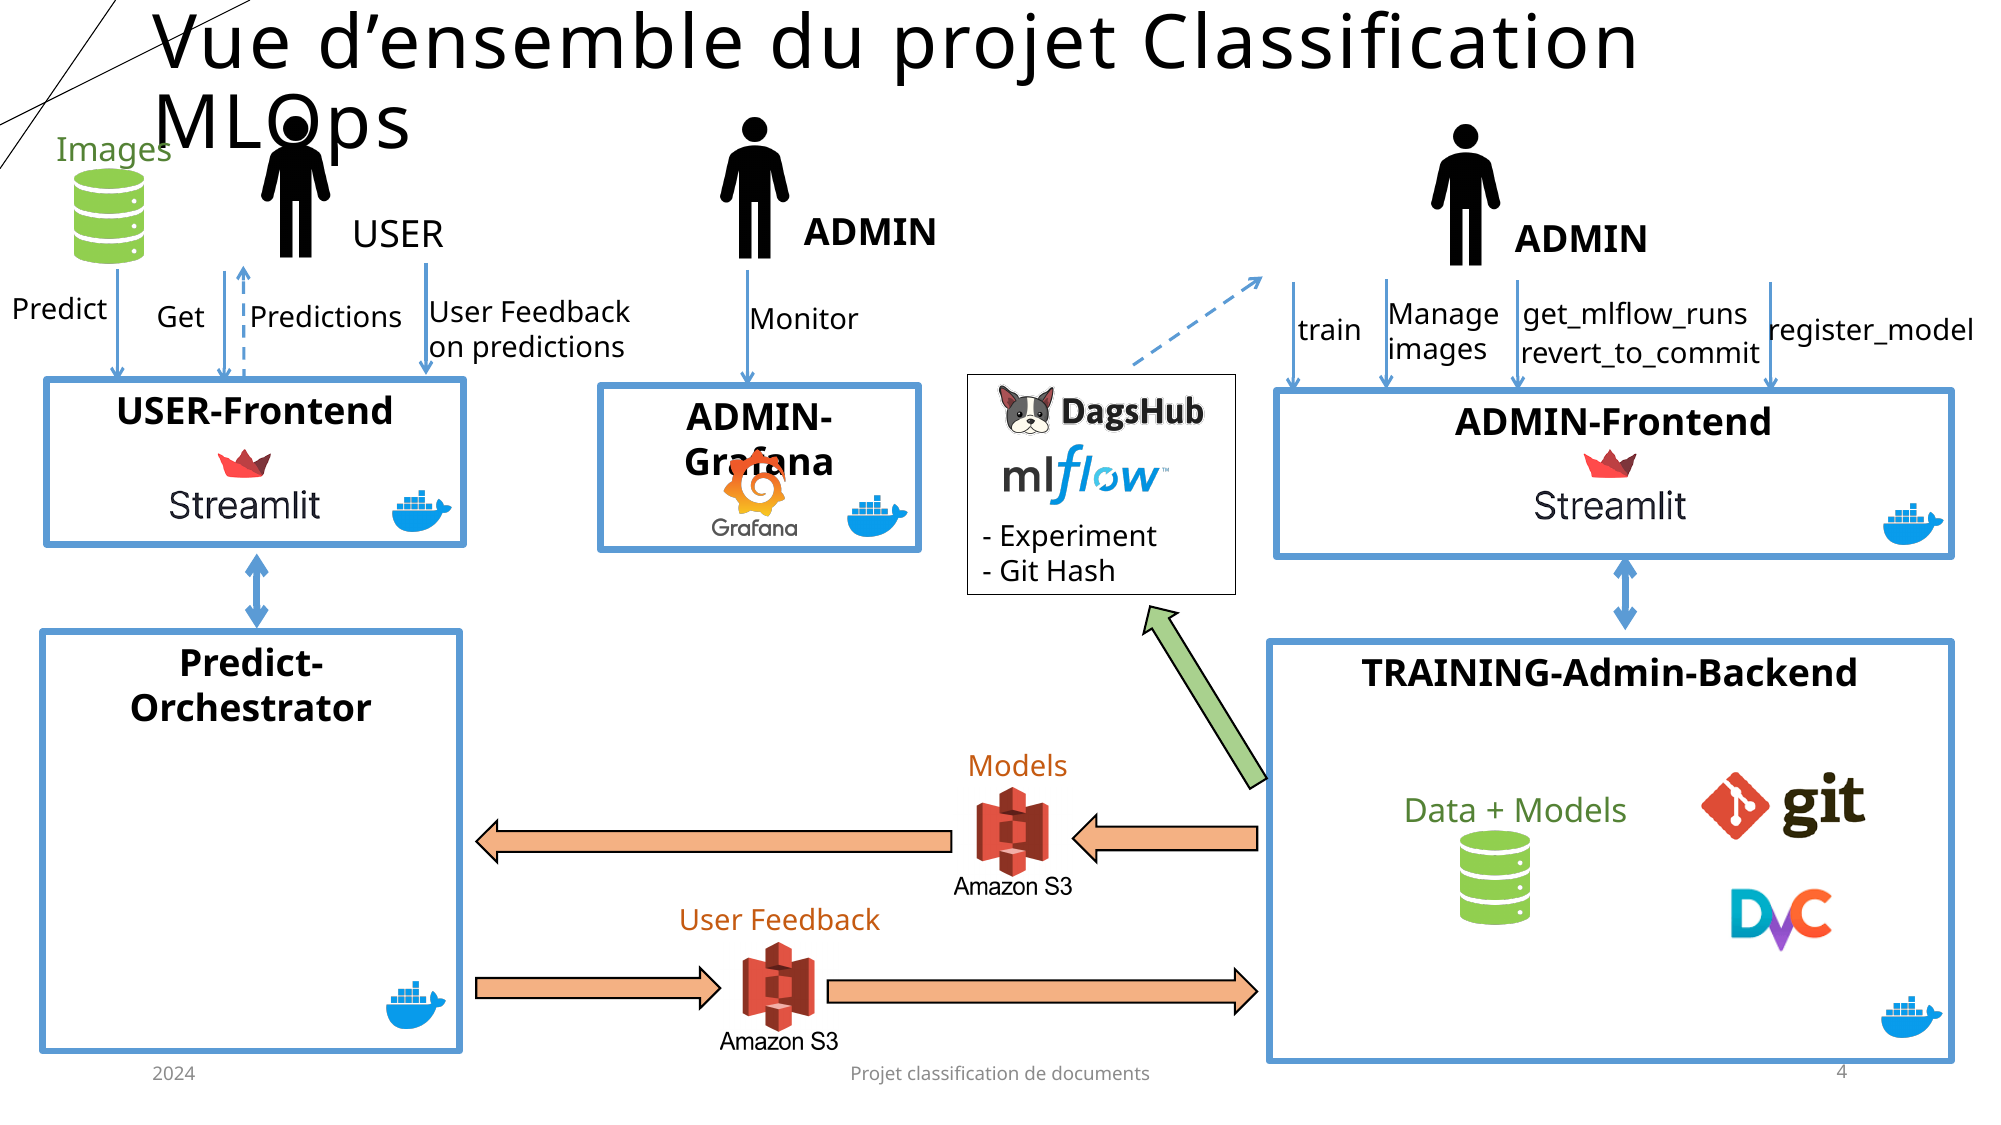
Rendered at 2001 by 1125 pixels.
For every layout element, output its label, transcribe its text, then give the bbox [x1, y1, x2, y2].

slide_number 4 [1412, 1064, 1863, 1103]
slide_number 2024 [137, 1042, 588, 1103]
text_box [1133, 276, 1263, 366]
title Vue d’ensemble du projet Classification MLOps [137, 36, 1936, 133]
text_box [421, 262, 645, 375]
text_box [46, 379, 464, 545]
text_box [967, 374, 1236, 598]
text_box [953, 739, 1079, 898]
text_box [240, 265, 412, 382]
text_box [1394, 782, 1637, 937]
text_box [143, 270, 225, 383]
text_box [45, 120, 183, 276]
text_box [679, 112, 994, 263]
footer Projet classification de documents [662, 1042, 1338, 1103]
text_box [1141, 605, 1269, 791]
picture [1719, 871, 1845, 959]
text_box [1507, 280, 1768, 391]
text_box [1276, 390, 1952, 557]
picture [1686, 763, 1879, 847]
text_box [600, 385, 919, 550]
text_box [1376, 279, 1511, 390]
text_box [1269, 641, 1952, 1062]
text_box [888, 966, 1259, 1017]
text_box [474, 818, 953, 865]
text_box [0, 269, 119, 381]
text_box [1762, 281, 1980, 392]
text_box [739, 269, 869, 386]
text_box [672, 894, 888, 1052]
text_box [1285, 281, 1375, 392]
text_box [1390, 119, 1705, 270]
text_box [220, 111, 477, 263]
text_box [42, 631, 460, 1052]
text_box [475, 976, 672, 1000]
text_box [1079, 812, 1259, 865]
